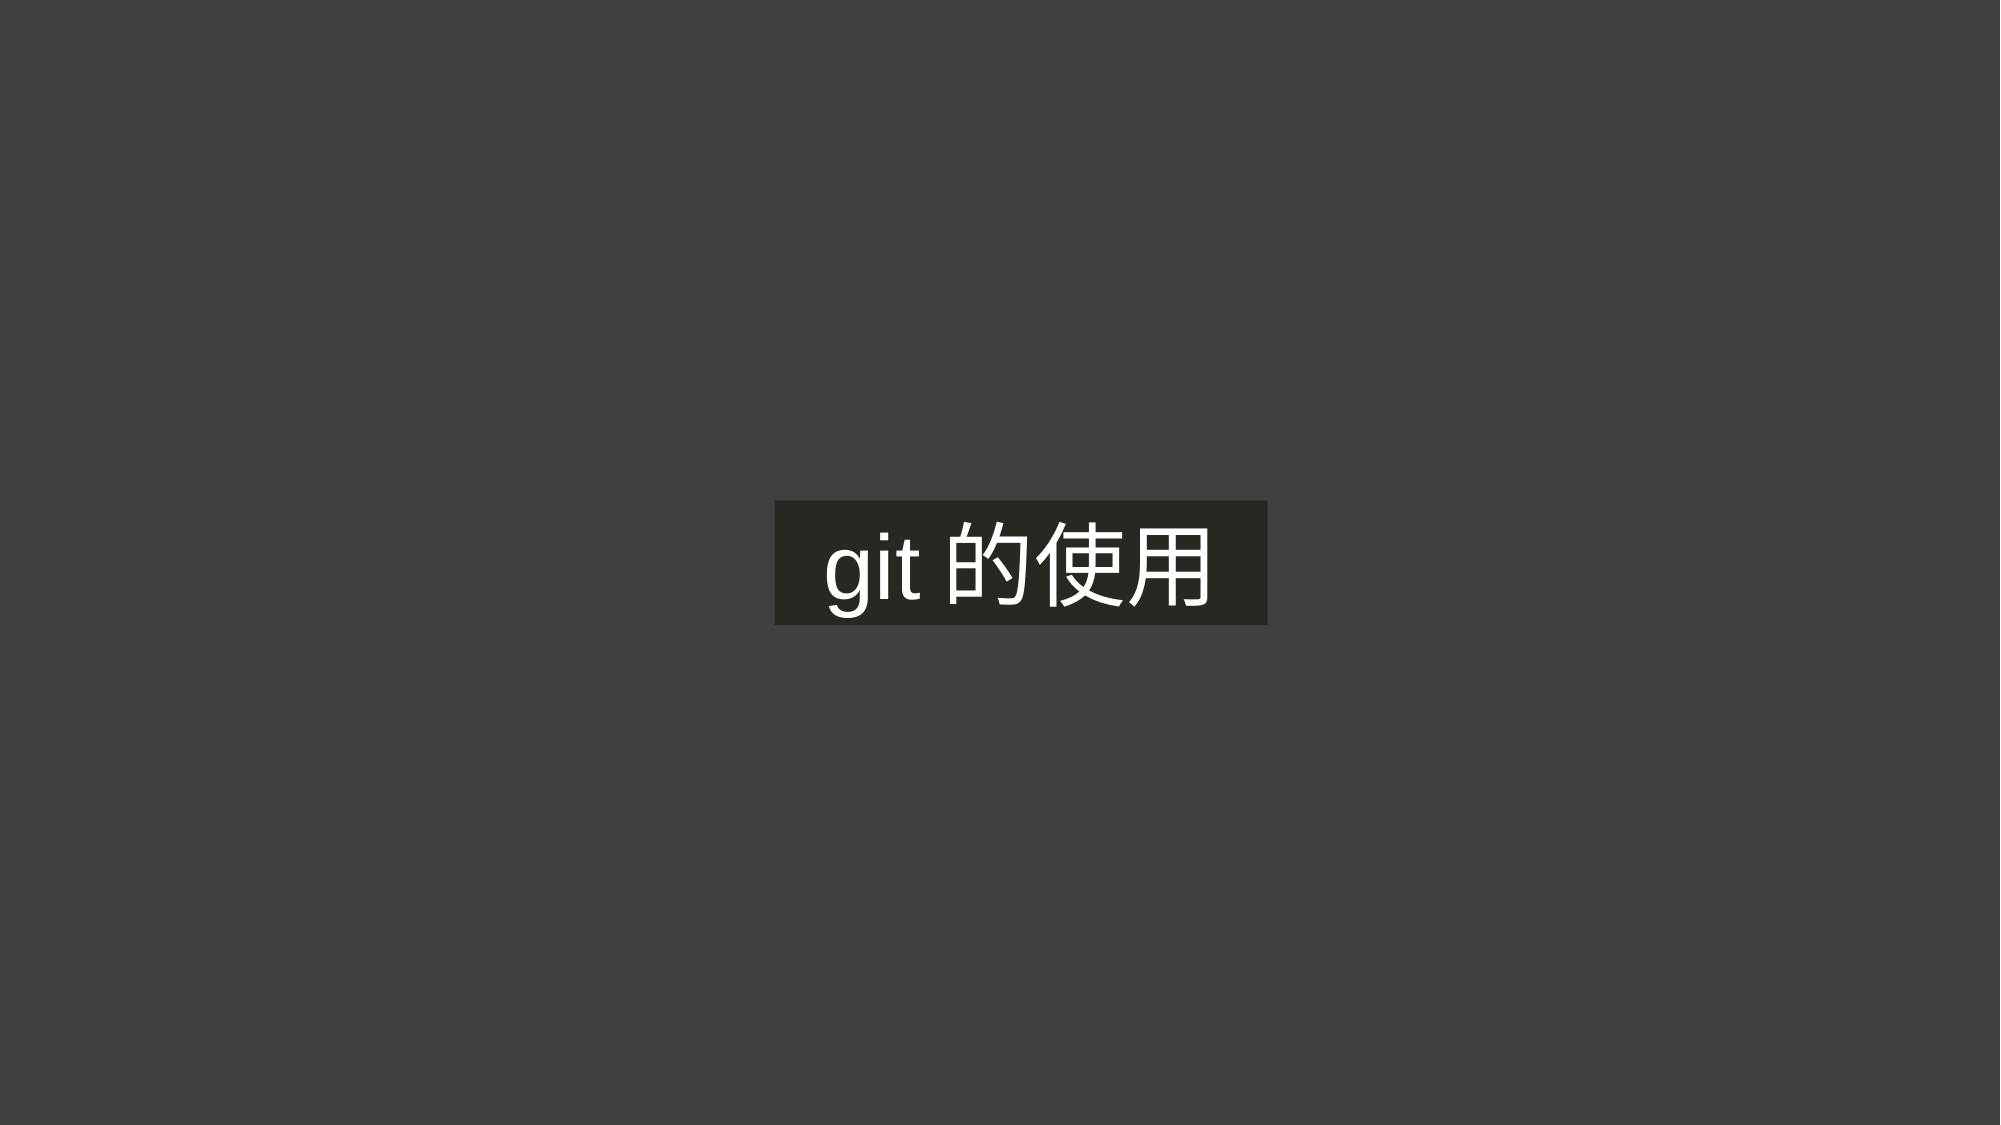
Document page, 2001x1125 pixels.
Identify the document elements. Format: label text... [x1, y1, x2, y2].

text_box git的使用 [774, 500, 1268, 626]
